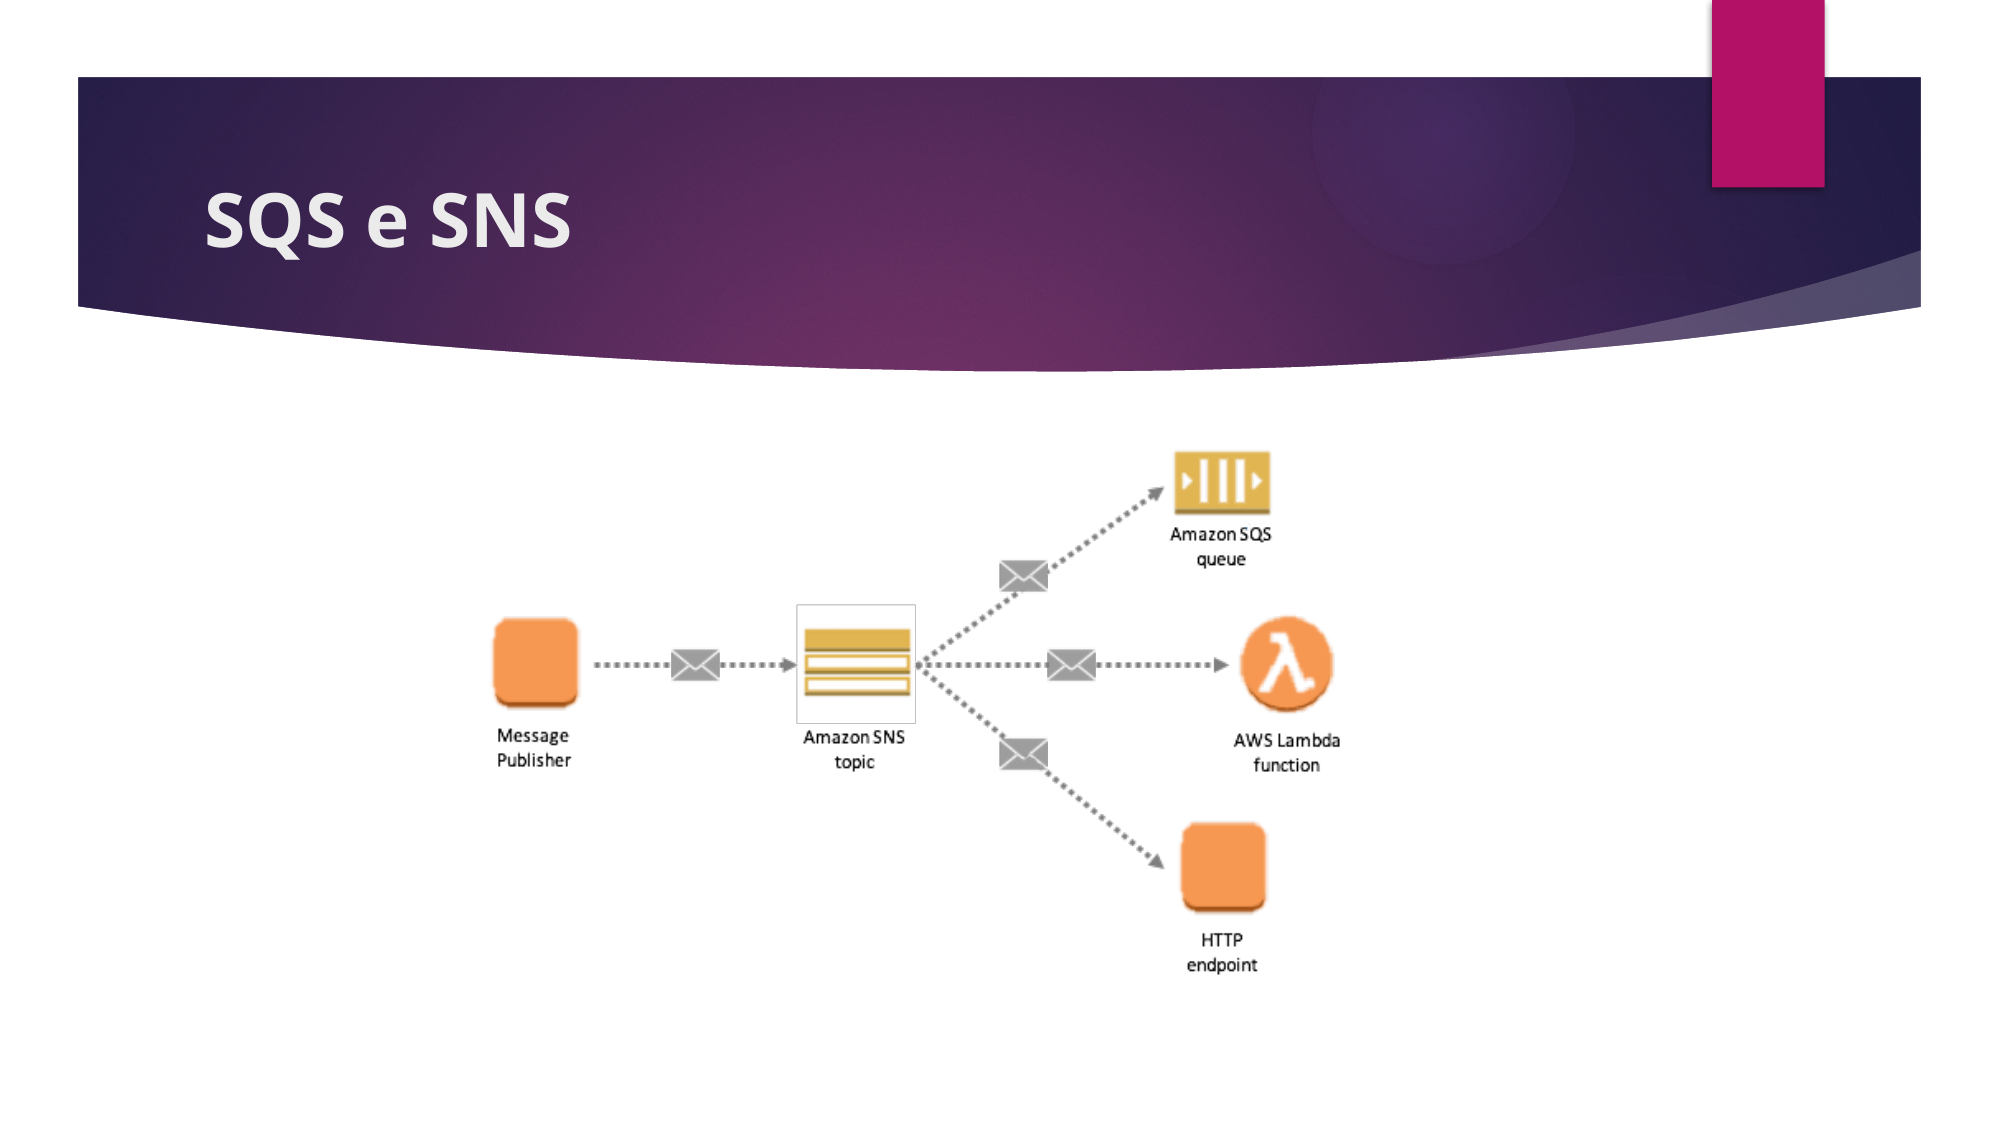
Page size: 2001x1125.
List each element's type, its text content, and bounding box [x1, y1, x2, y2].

title SQS e SNS [189, 159, 1627, 276]
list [468, 426, 1358, 988]
